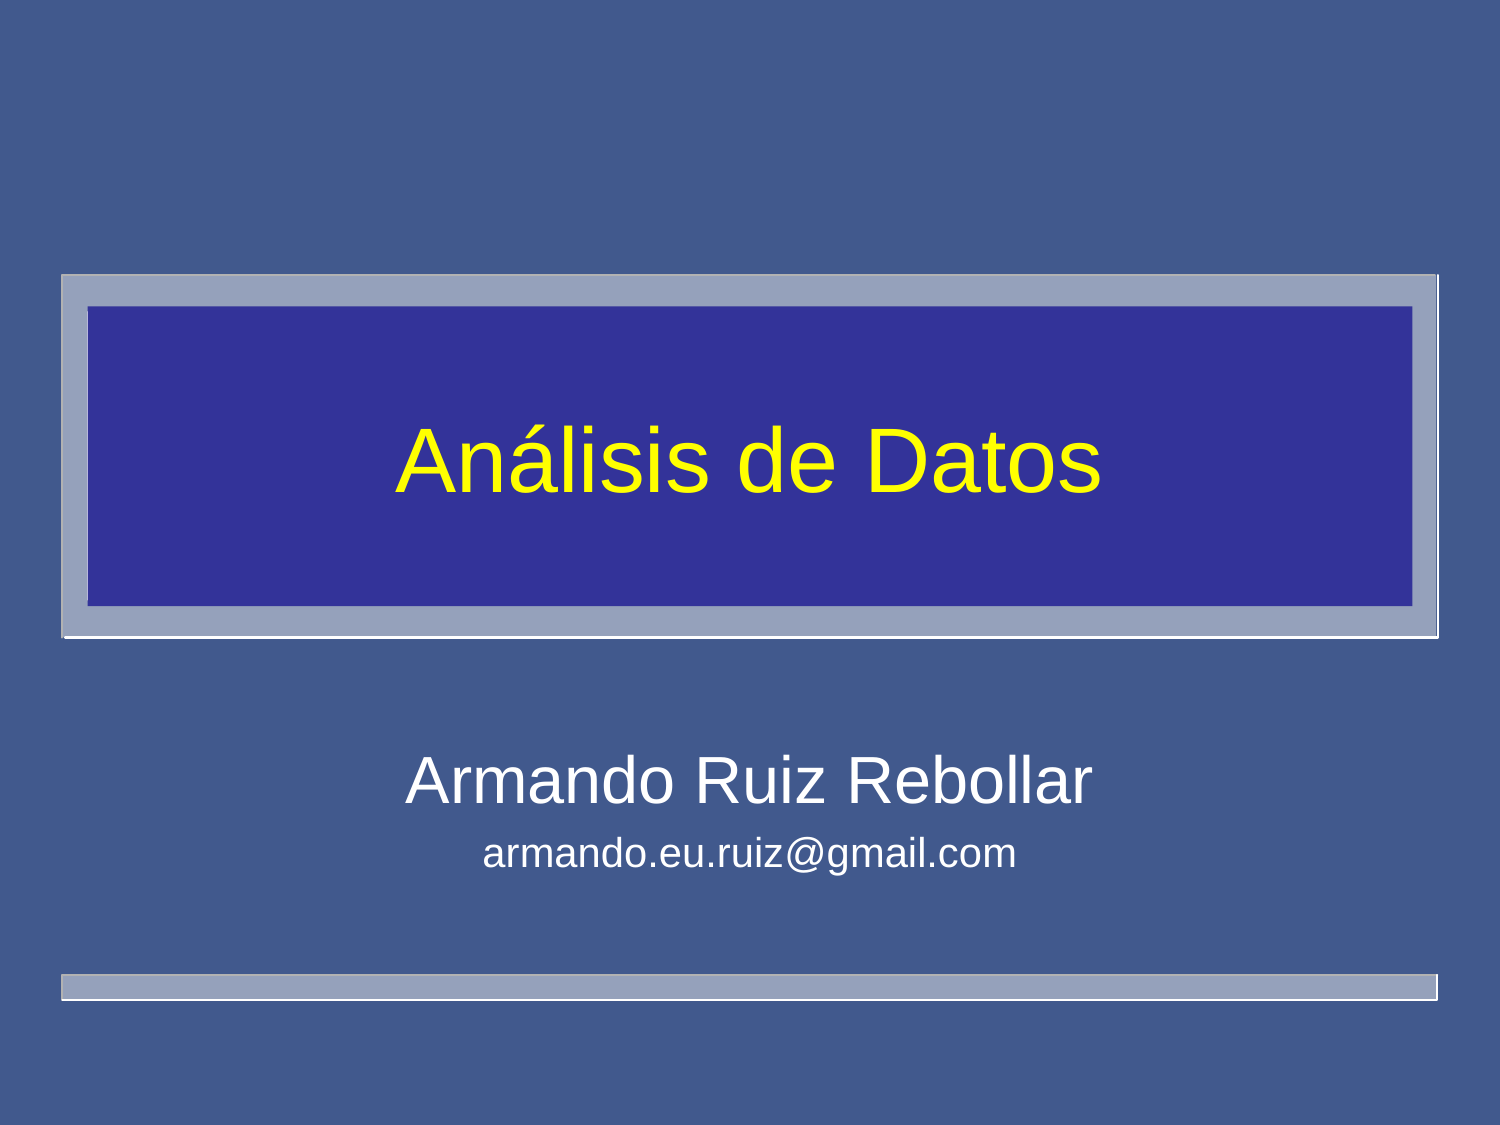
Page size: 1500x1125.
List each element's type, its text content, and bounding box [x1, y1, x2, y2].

subtitle Armando Ruiz Rebollar armando.eu.ruiz@gmail.com [225, 662, 1275, 950]
title Análisis de Datos [87, 306, 1413, 607]
